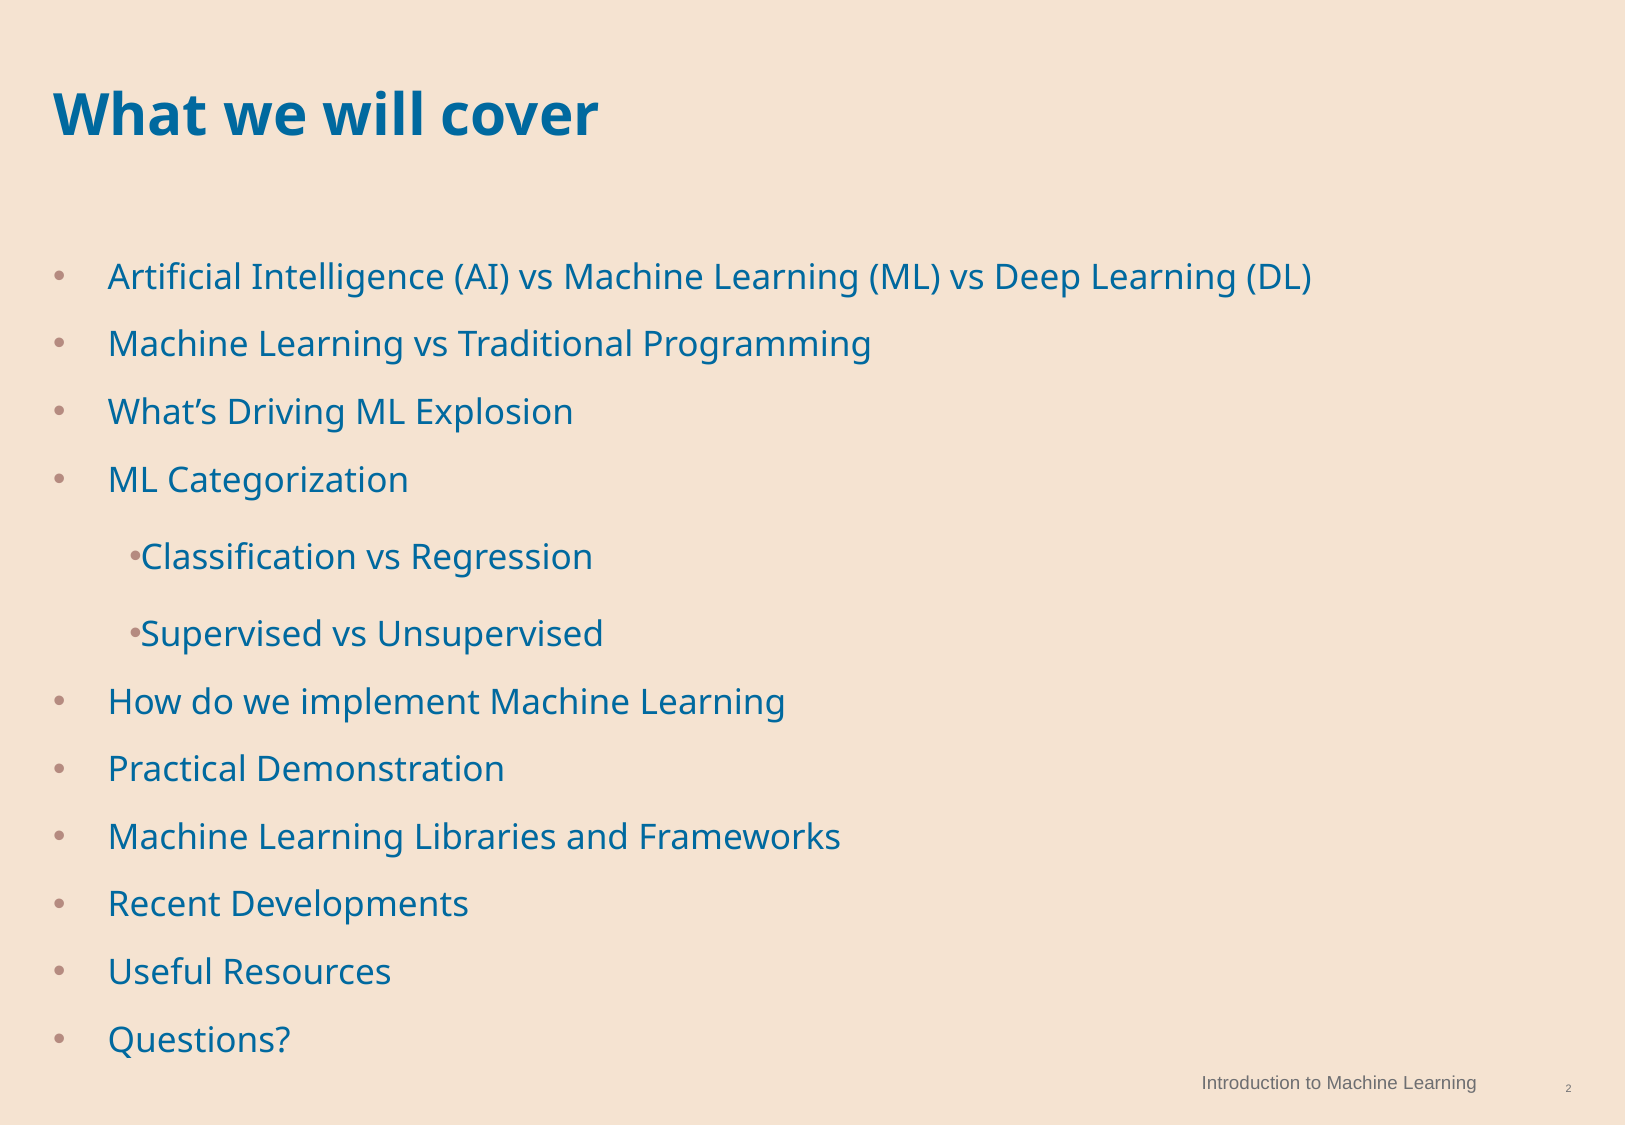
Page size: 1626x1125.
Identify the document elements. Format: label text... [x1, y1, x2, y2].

title What we will cover [53, 32, 1573, 148]
list Artificial Intelligence (AI) vs Machine Learning (ML) vs Deep Learning (DL) Machine Learning vs Traditional Programming What’s Driving ML Explosion ML Categorization Classification vs Regression Supervised vs Unsupervised How do we implement Machine Learning Practical Demonstration Machine Learning Libraries and Frameworks Recent Developments Useful Resources Questions? [53, 217, 1573, 1063]
